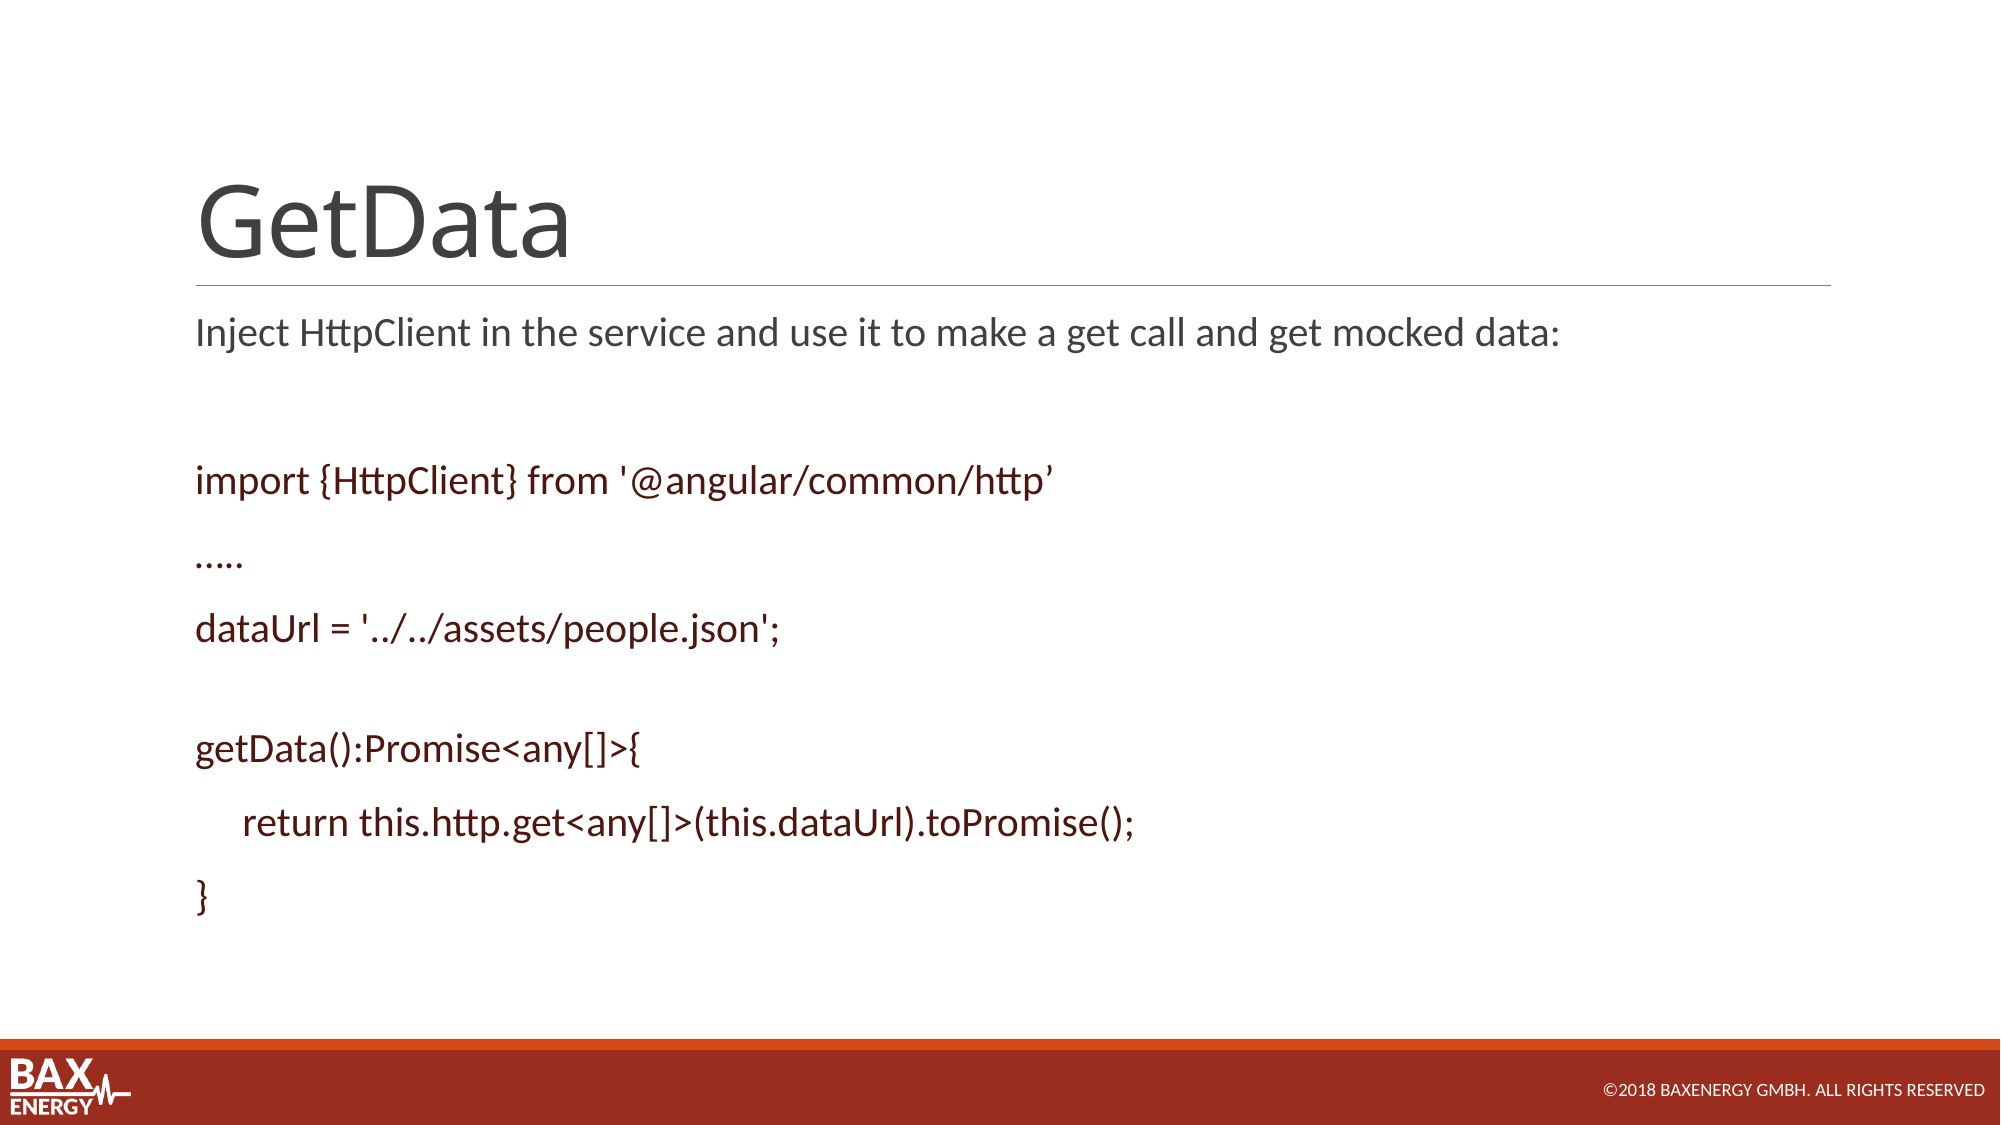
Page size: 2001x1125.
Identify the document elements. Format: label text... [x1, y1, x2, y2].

list Inject HttpClient in the service and use it to make a get call and get mocked data: import {HttpClient} from '@angular/common/http’ ….. dataUrl = '../../assets/people.json'; getData():Promise<any[]>{ return this.http.get<any[]>(this.dataUrl).toPromise(); } [180, 302, 1830, 963]
picture [8, 1058, 132, 1123]
title GetData [180, 47, 1830, 285]
footer ©2018 BaxEnergy GmbH. All rights reserved [1208, 1059, 2000, 1119]
